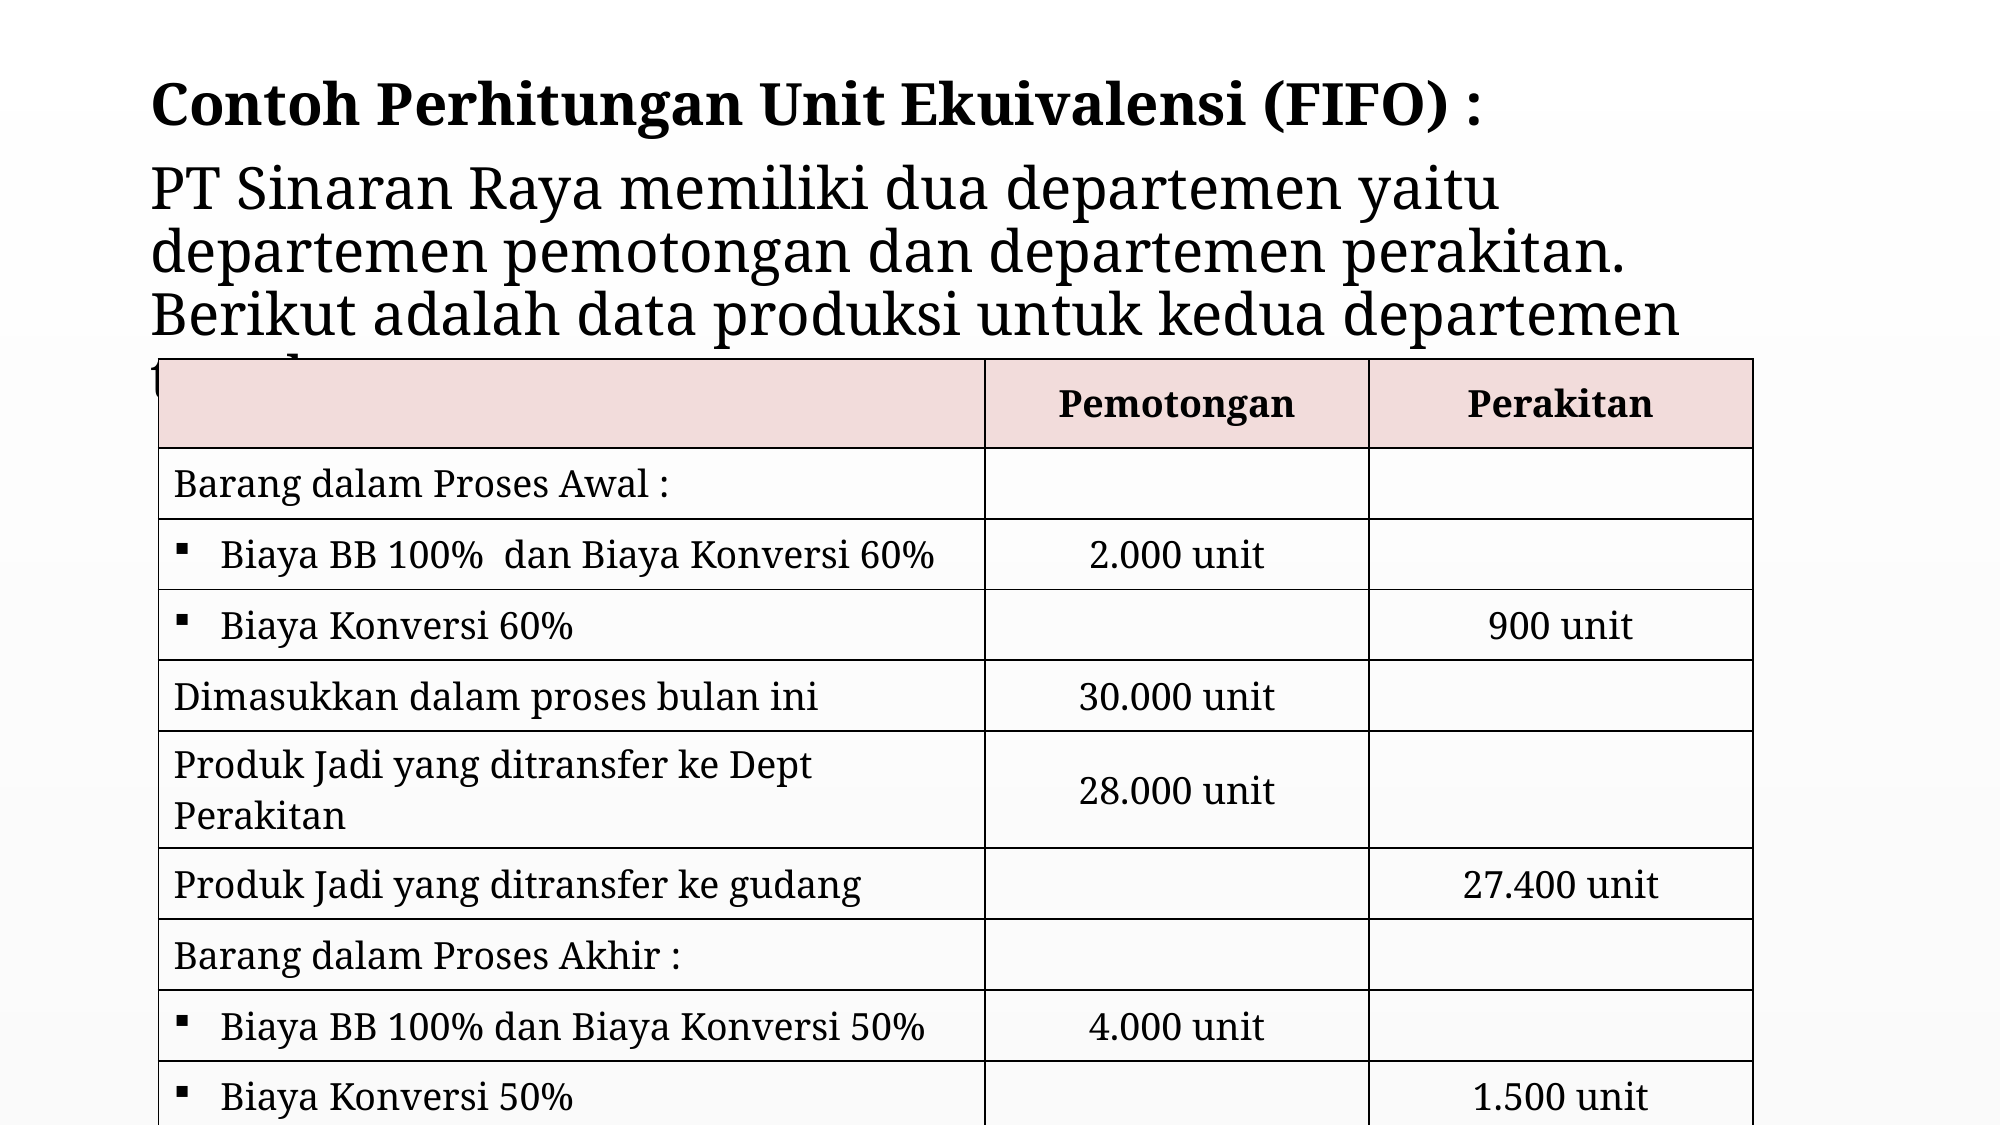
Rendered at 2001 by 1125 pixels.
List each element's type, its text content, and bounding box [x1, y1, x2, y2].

table_cell [1370, 661, 1752, 730]
table_cell Barang dalam Proses Akhir : [159, 920, 984, 989]
table_cell Biaya Konversi 60% [159, 590, 984, 659]
table_cell Produk Jadi yang ditransfer ke gudang [159, 849, 984, 918]
table_cell [1370, 520, 1752, 589]
table_header [159, 360, 984, 447]
table_header Pemotongan [986, 360, 1368, 447]
table_cell Produk Jadi yang ditransfer ke Dept Perakitan [159, 732, 984, 847]
table_cell Dimasukkan dalam proses bulan ini [159, 661, 984, 730]
table_cell 1.500 unit [1370, 1062, 1752, 1125]
table_cell 27.400 unit [1370, 849, 1752, 918]
table_cell 30.000 unit [986, 661, 1368, 730]
table_cell 4.000 unit [986, 991, 1368, 1060]
table_cell [986, 920, 1368, 989]
table_cell [986, 590, 1368, 659]
table_cell [1370, 920, 1752, 989]
table_cell [986, 849, 1368, 918]
table_cell [1370, 991, 1752, 1060]
table_cell [1370, 732, 1752, 847]
table_cell 28.000 unit [986, 732, 1368, 847]
table_cell Biaya Konversi 50% [159, 1062, 984, 1125]
table_cell Biaya BB 100% dan Biaya Konversi 60% [159, 520, 984, 589]
table_header Perakitan [1370, 360, 1752, 447]
table_cell [986, 1062, 1368, 1125]
table_cell [1370, 449, 1752, 518]
table_cell Barang dalam Proses Awal : [159, 449, 984, 518]
table_cell 2.000 unit [986, 520, 1368, 589]
table_cell 900 unit [1370, 590, 1752, 659]
table_cell [986, 449, 1368, 518]
list Contoh Perhitungan Unit Ekuivalensi (FIFO) : PT Sinaran Raya memiliki dua departemen yaitu departemen pemotongan dan departemen perakitan. Berikut adalah data produksi untuk kedua departemen tersebut : [135, 67, 1822, 1088]
table_cell Biaya BB 100% dan Biaya Konversi 50% [159, 991, 984, 1060]
